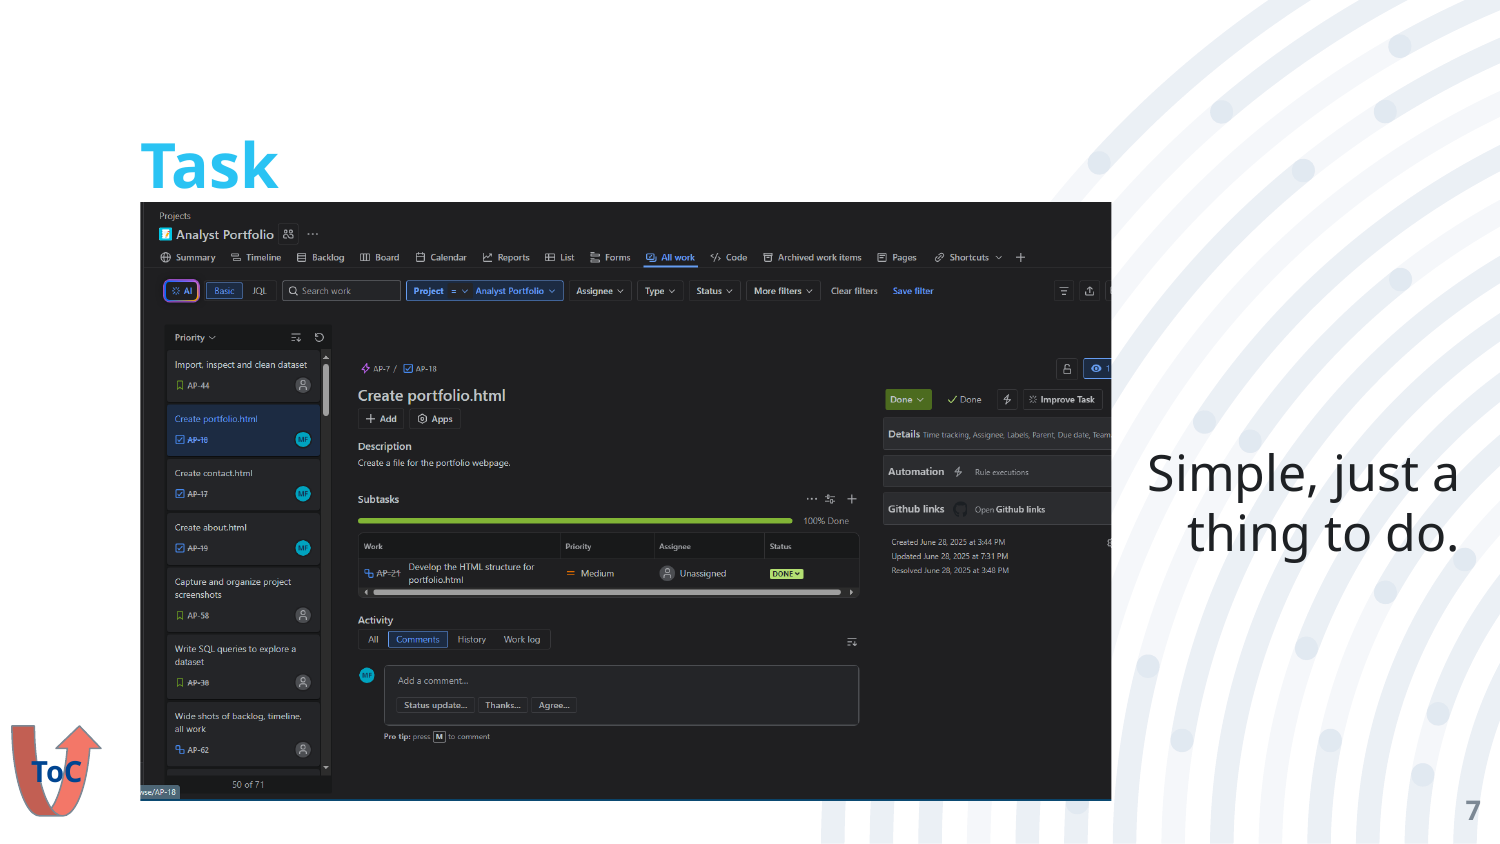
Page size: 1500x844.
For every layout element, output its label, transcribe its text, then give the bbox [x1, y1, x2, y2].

list Simple, just a thing to do. [1113, 202, 1461, 801]
picture [139, 201, 1112, 801]
title Task [140, 137, 1360, 202]
text_box ToC [11, 725, 101, 816]
slide_number ‹#› [1391, 779, 1482, 844]
